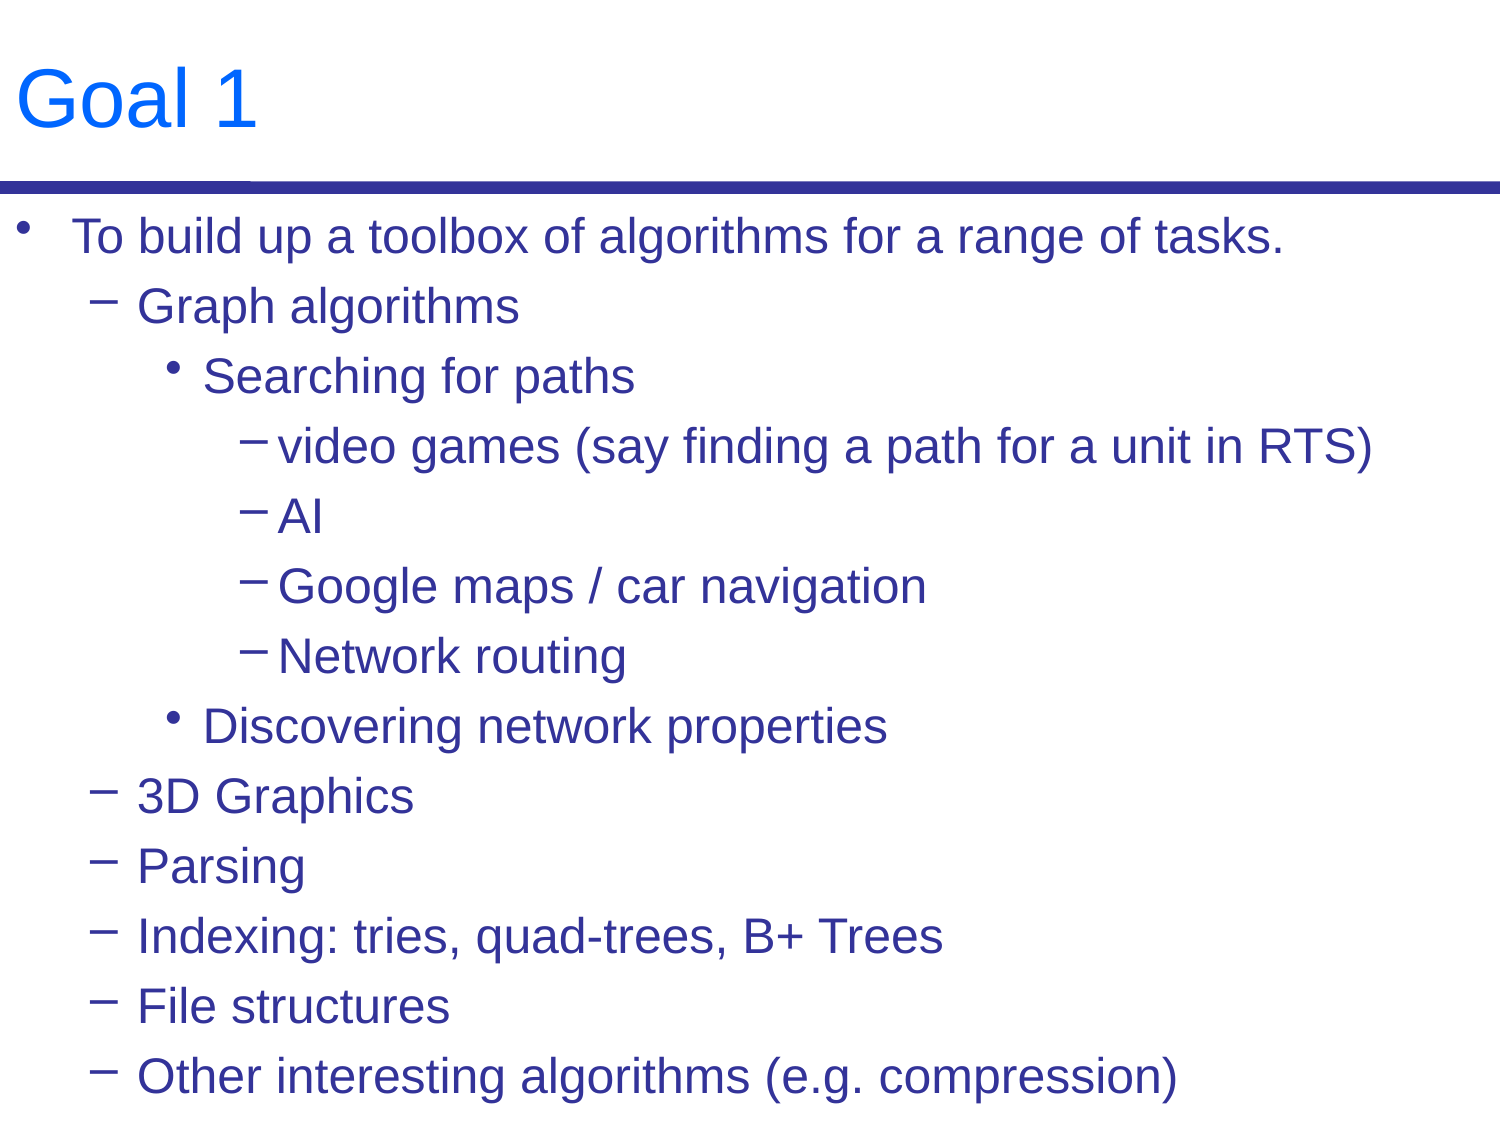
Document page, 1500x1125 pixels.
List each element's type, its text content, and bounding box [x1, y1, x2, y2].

list To build up a toolbox of algorithms for a range of tasks. Graph algorithms Searching for paths video games (say finding a path for a unit in RTS) AI Google maps / car navigation Network routing Discovering network properties 3D Graphics Parsing Indexing: tries, quad-trees, B+ Trees File structures Other interesting algorithms (e.g. compression) [0, 196, 1500, 1125]
title Goal 1 [0, 0, 1500, 188]
